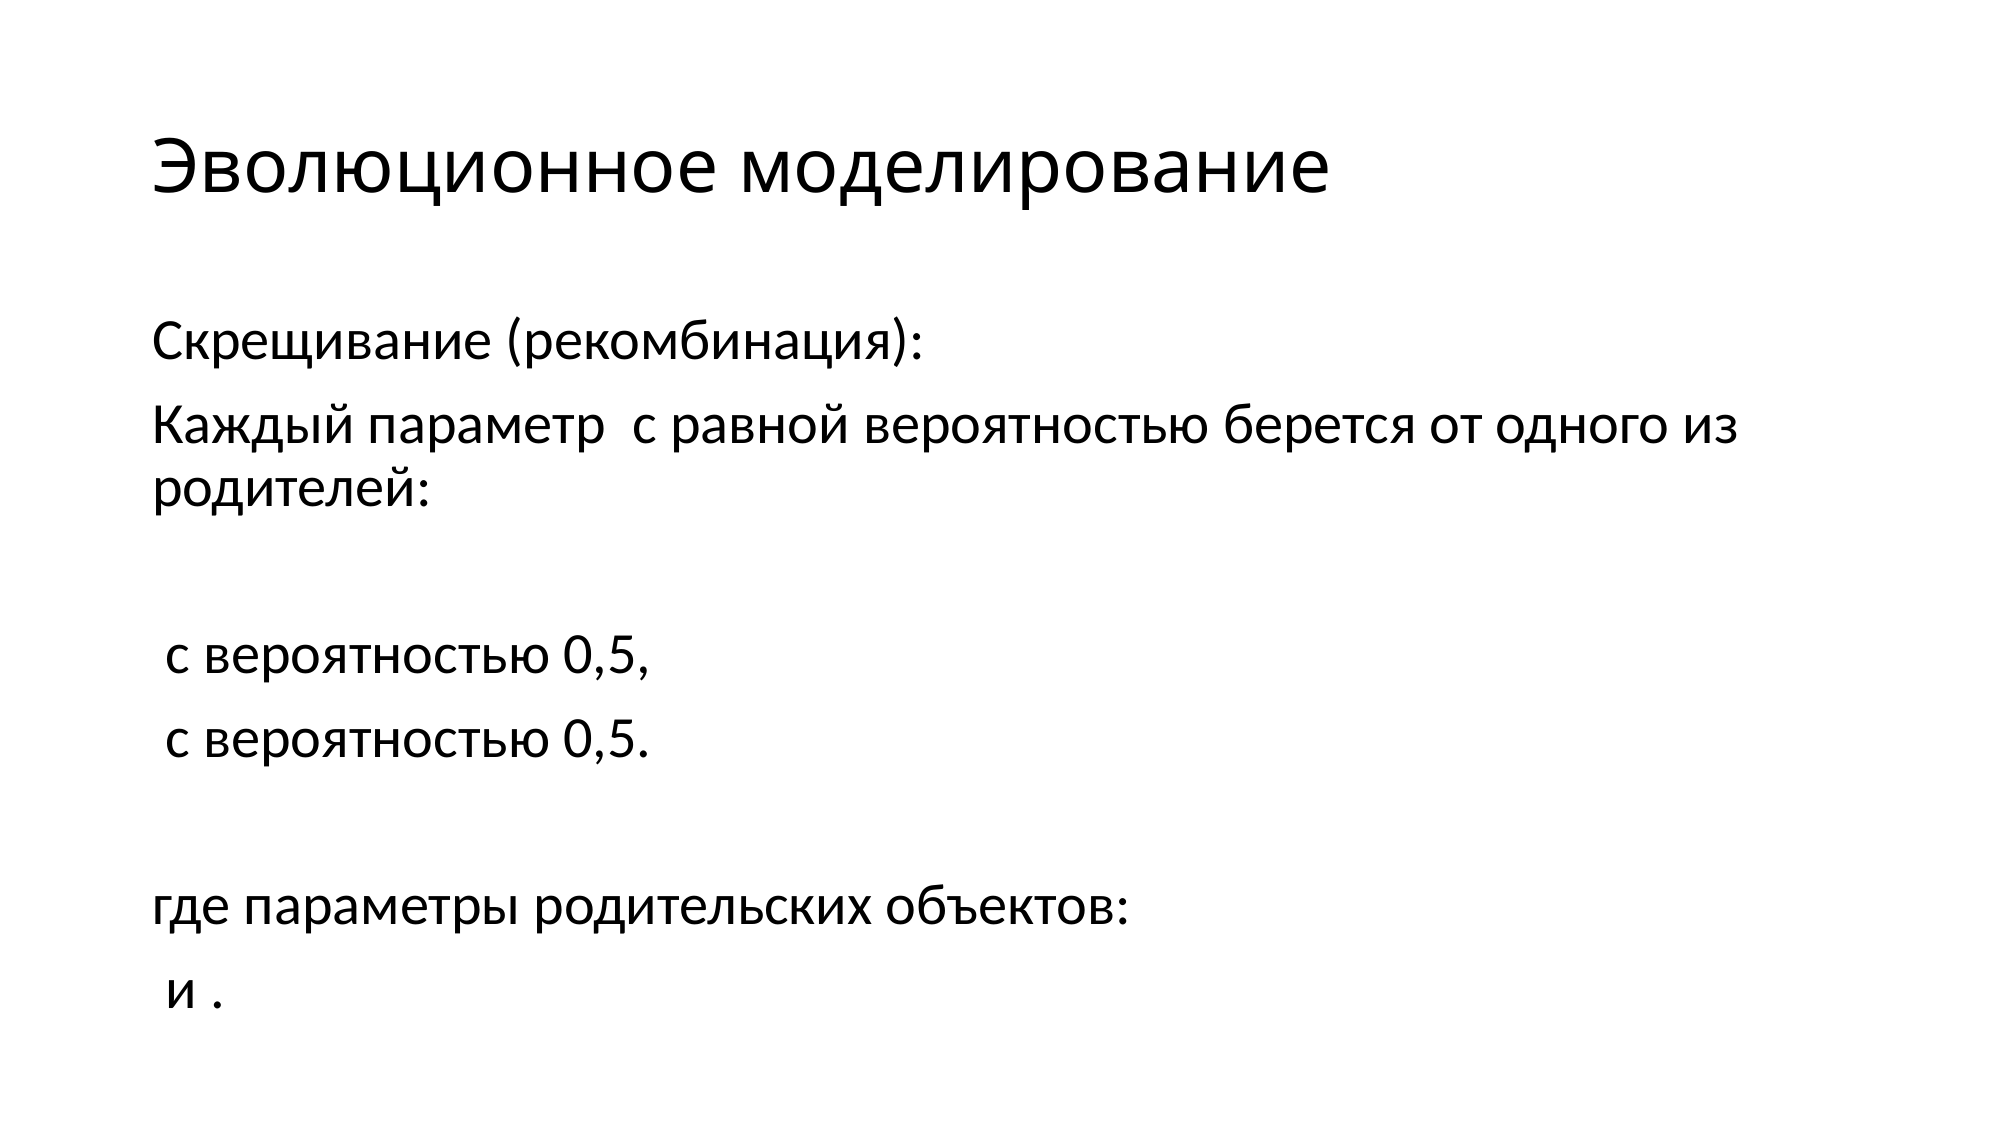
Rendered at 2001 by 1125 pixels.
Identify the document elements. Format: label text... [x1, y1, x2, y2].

title Эволюционное моделирование [137, 59, 1863, 278]
